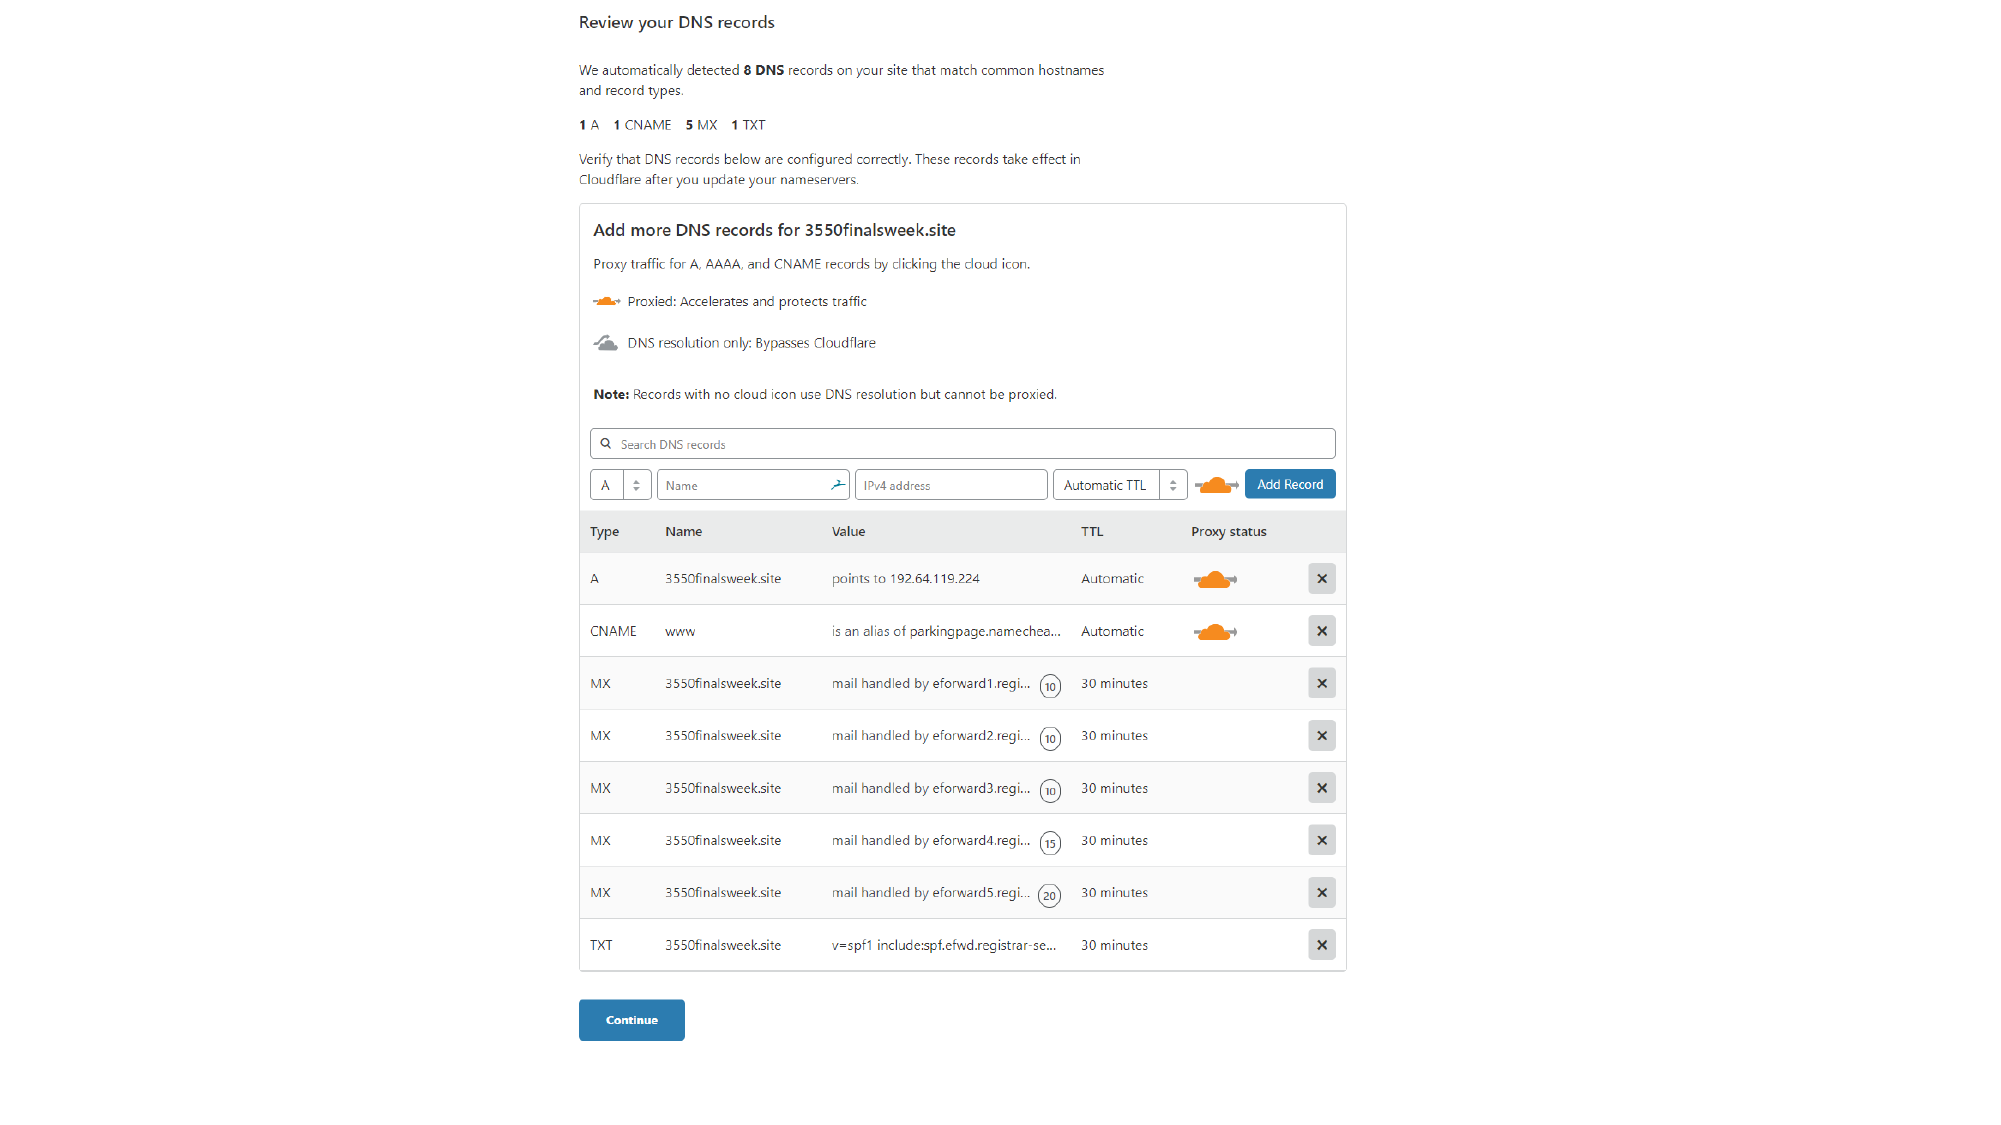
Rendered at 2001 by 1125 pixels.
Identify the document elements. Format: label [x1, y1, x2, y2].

picture [496, 1, 1453, 1125]
